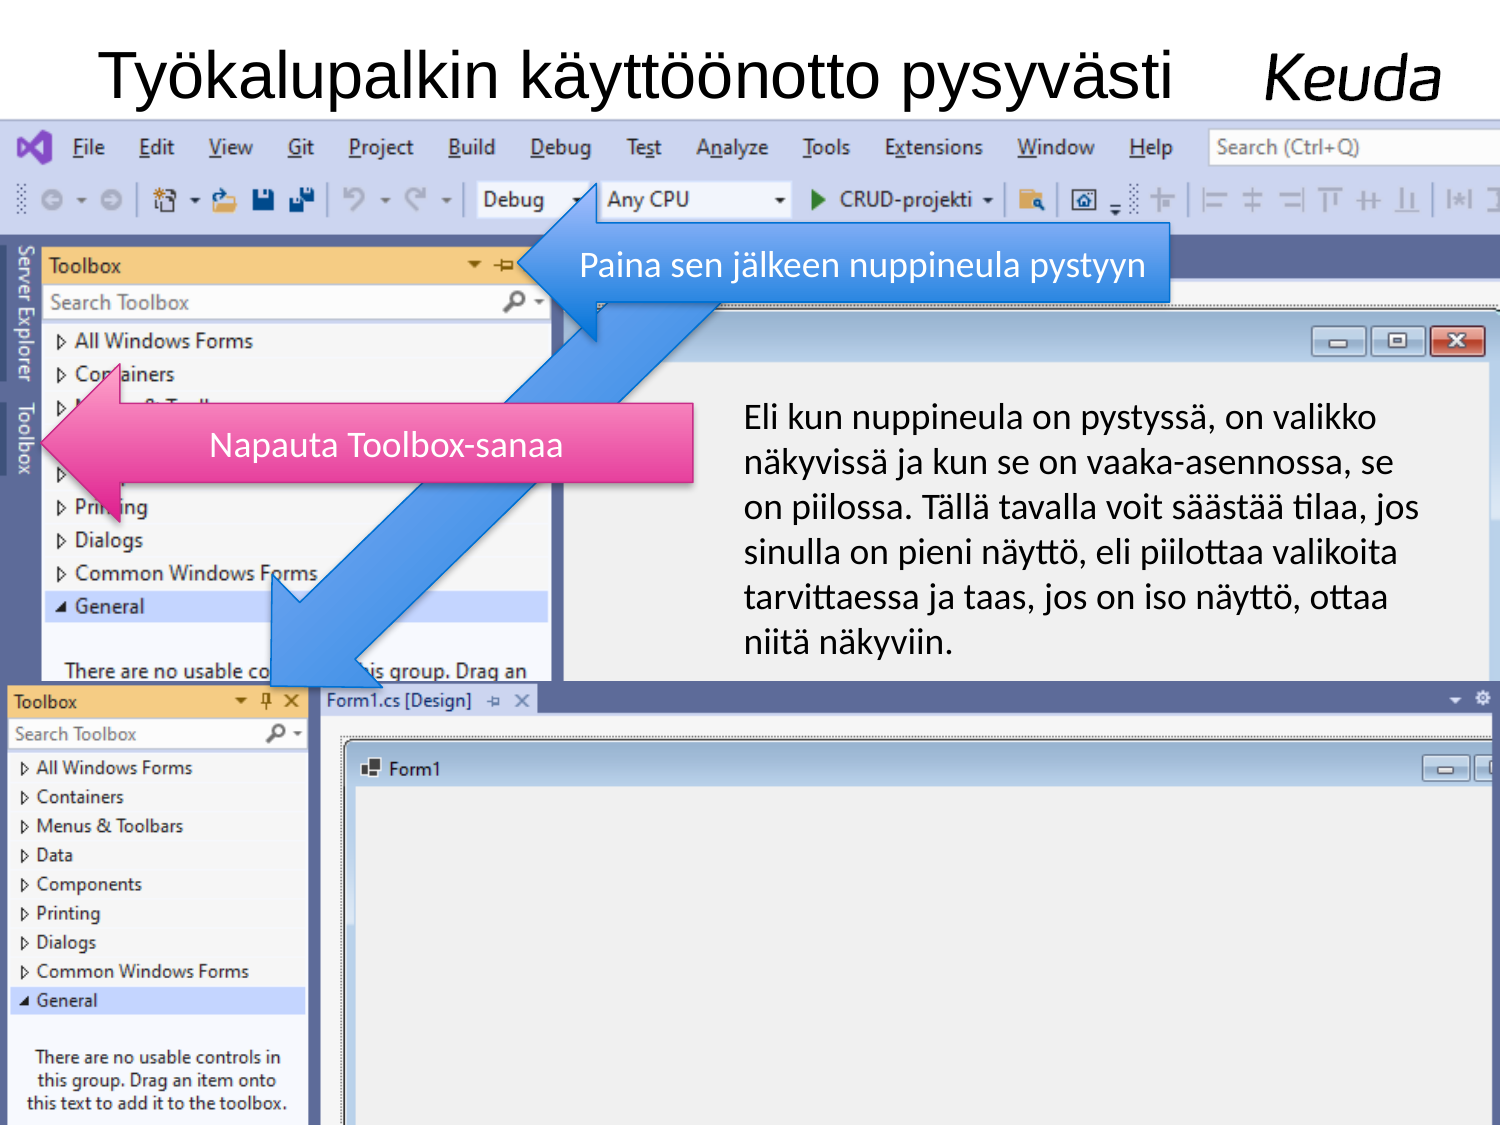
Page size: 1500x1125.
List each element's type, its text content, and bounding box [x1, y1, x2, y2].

title Työkalupalkin käyttöönotto pysyvästi [82, 0, 1244, 116]
picture [0, 0, 1500, 1125]
